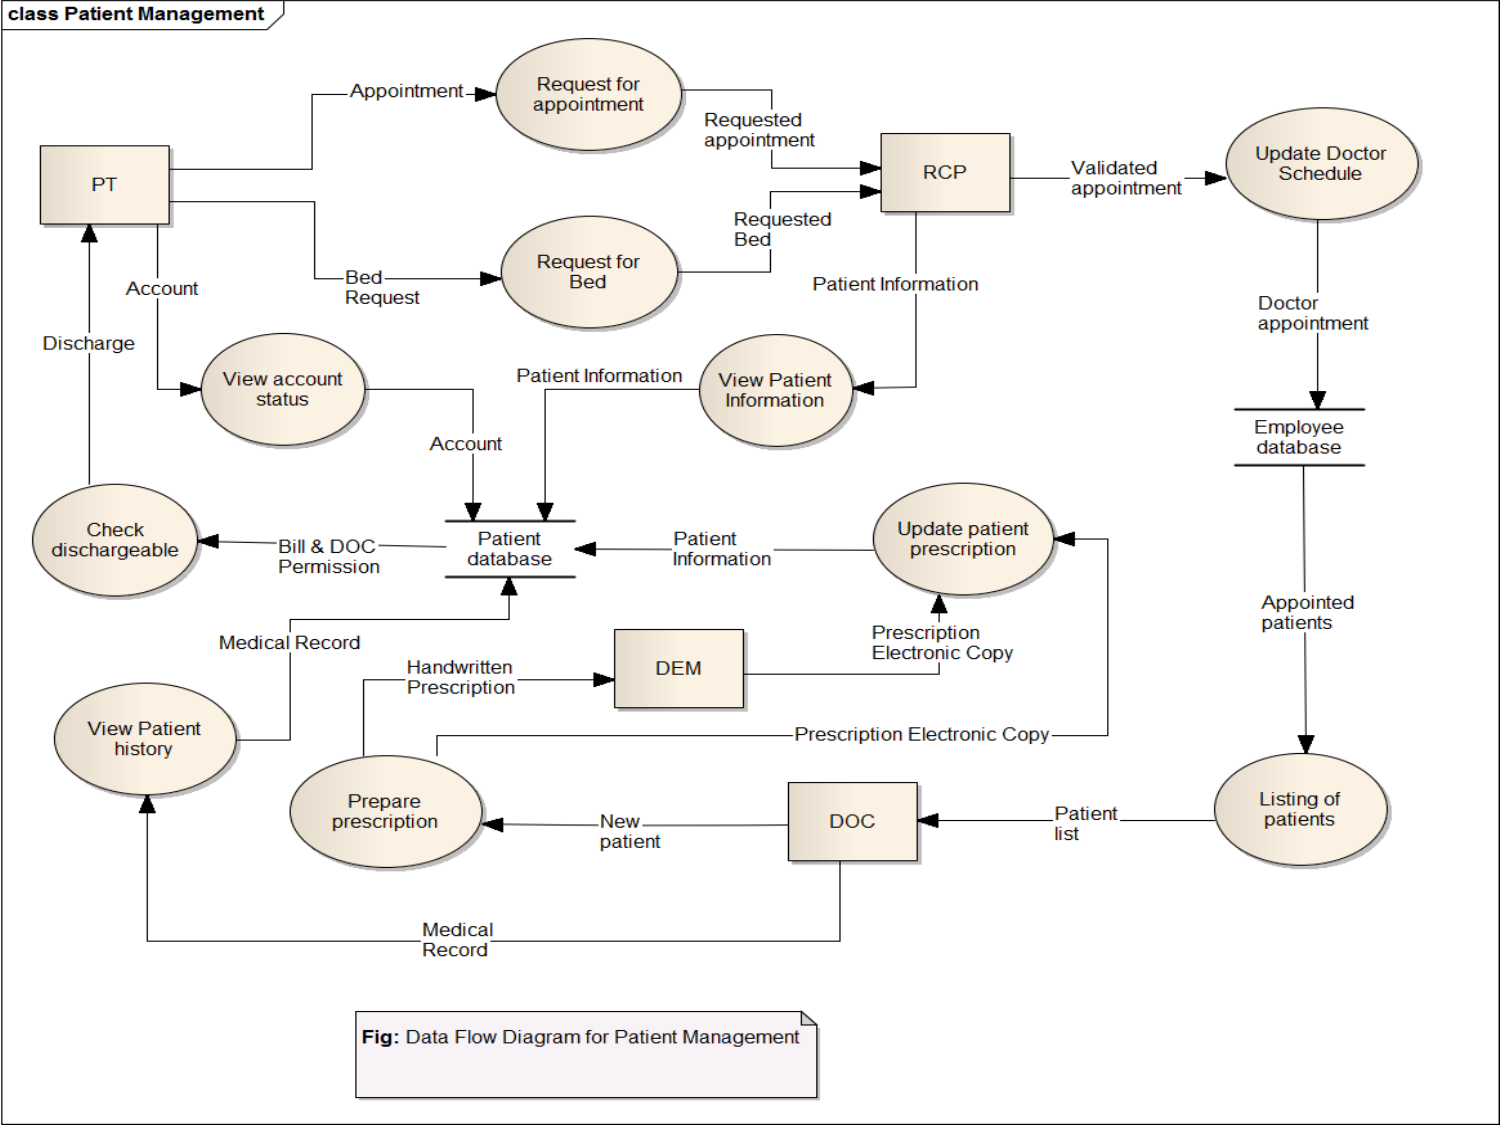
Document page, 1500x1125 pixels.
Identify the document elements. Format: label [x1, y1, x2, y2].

list [0, 0, 1500, 1125]
